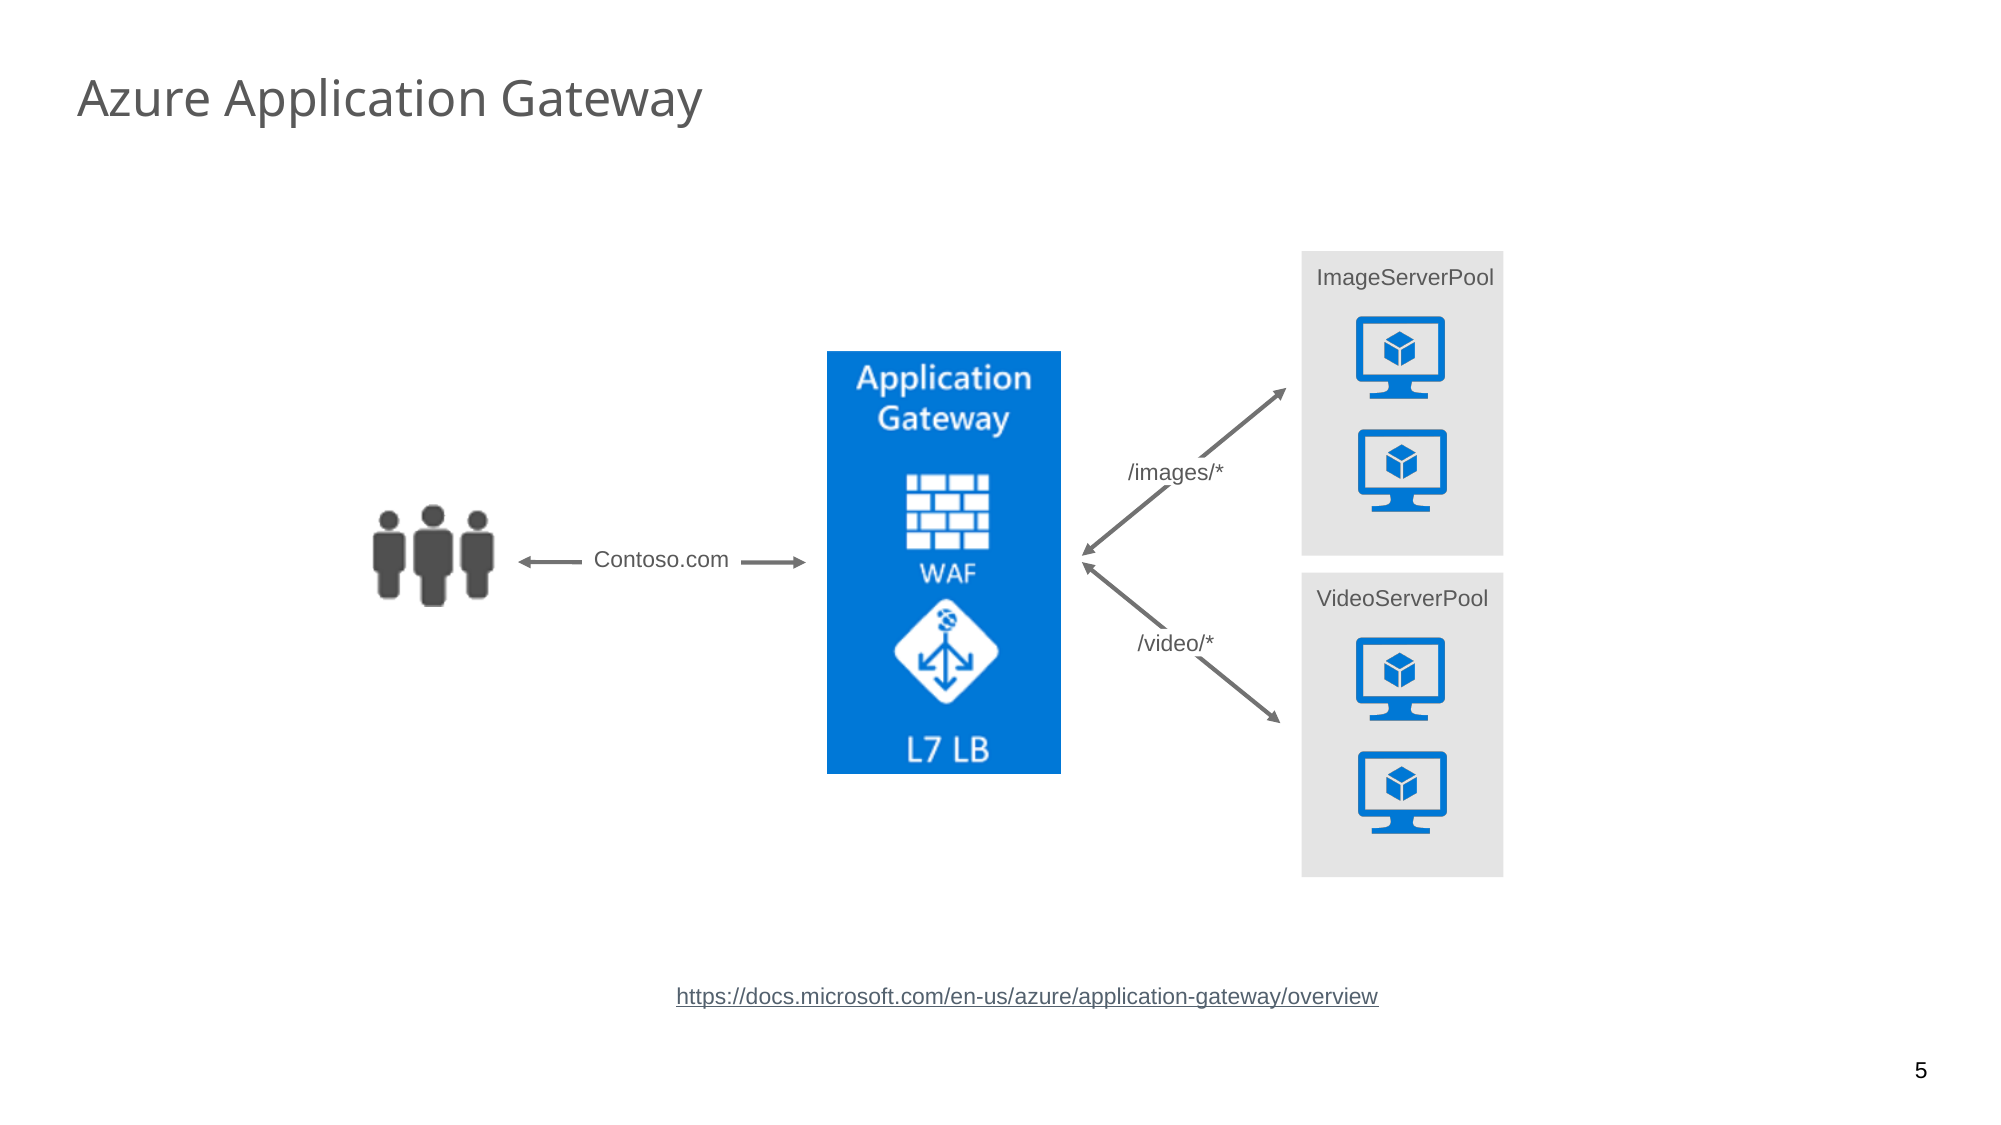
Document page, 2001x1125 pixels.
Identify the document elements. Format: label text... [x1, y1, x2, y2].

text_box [1081, 387, 1287, 556]
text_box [1301, 250, 1519, 556]
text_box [1081, 561, 1281, 724]
text_box Contoso.com [582, 544, 741, 560]
text_box https://docs.microsoft.com/en-us/azure/application-gateway/overview [661, 974, 1662, 1045]
text_box 5 [1899, 1048, 1967, 1109]
picture [827, 351, 1061, 774]
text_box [1301, 572, 1519, 878]
picture [372, 504, 497, 607]
title Azure Application Gateway [77, 66, 1923, 121]
